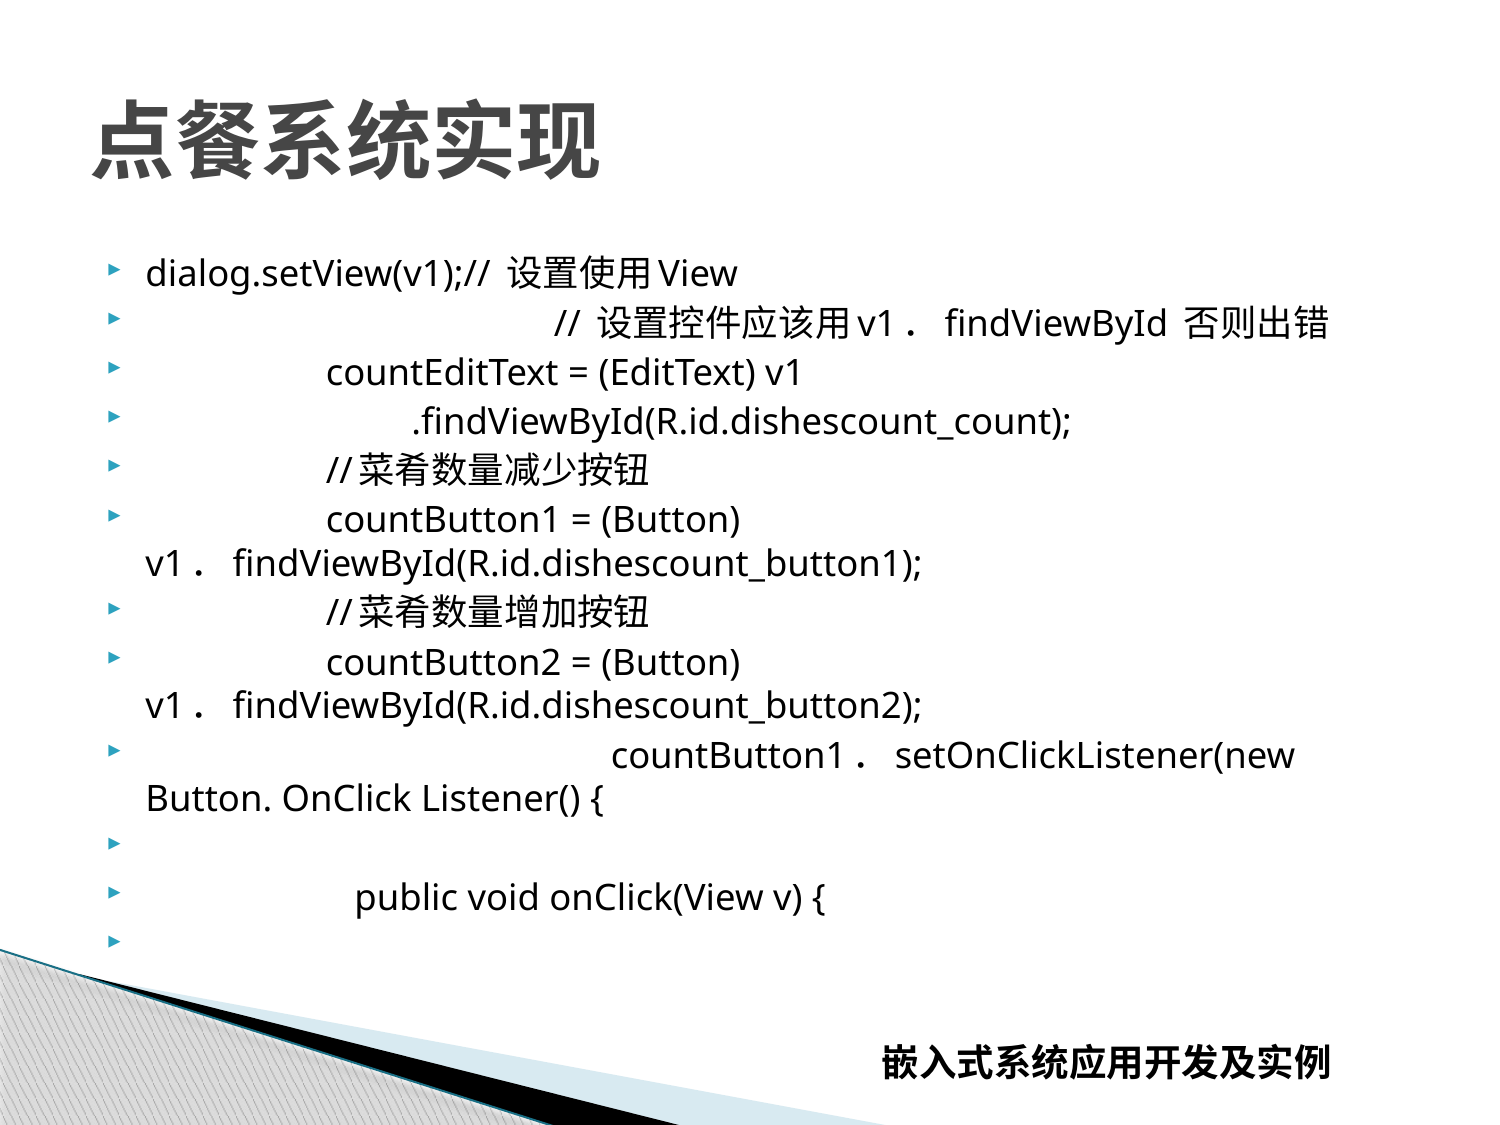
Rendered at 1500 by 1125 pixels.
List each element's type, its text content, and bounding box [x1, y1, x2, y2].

text_box 嵌入式系统应用开发及实例 [867, 1031, 1430, 1091]
list dialog.setView(v1);// 设置使用View // 设置控件应该用v1．findViewById 否则出错 countEditText = (EditText) v1 .findViewById(R.id.dishescount_count); //菜肴数量减少按钮 countButton1 = (Button) v1．findViewById(R.id.dishescount_button1); //菜肴数量增加按钮 countButton2 = (Button) v1．findViewById(R.id.dishescount_button2); countButton1．setOnClickListener(new Button. OnClick Listener() { public void onClick(View v) { [75, 243, 1425, 986]
title 点餐系统实现 [75, 45, 1425, 233]
